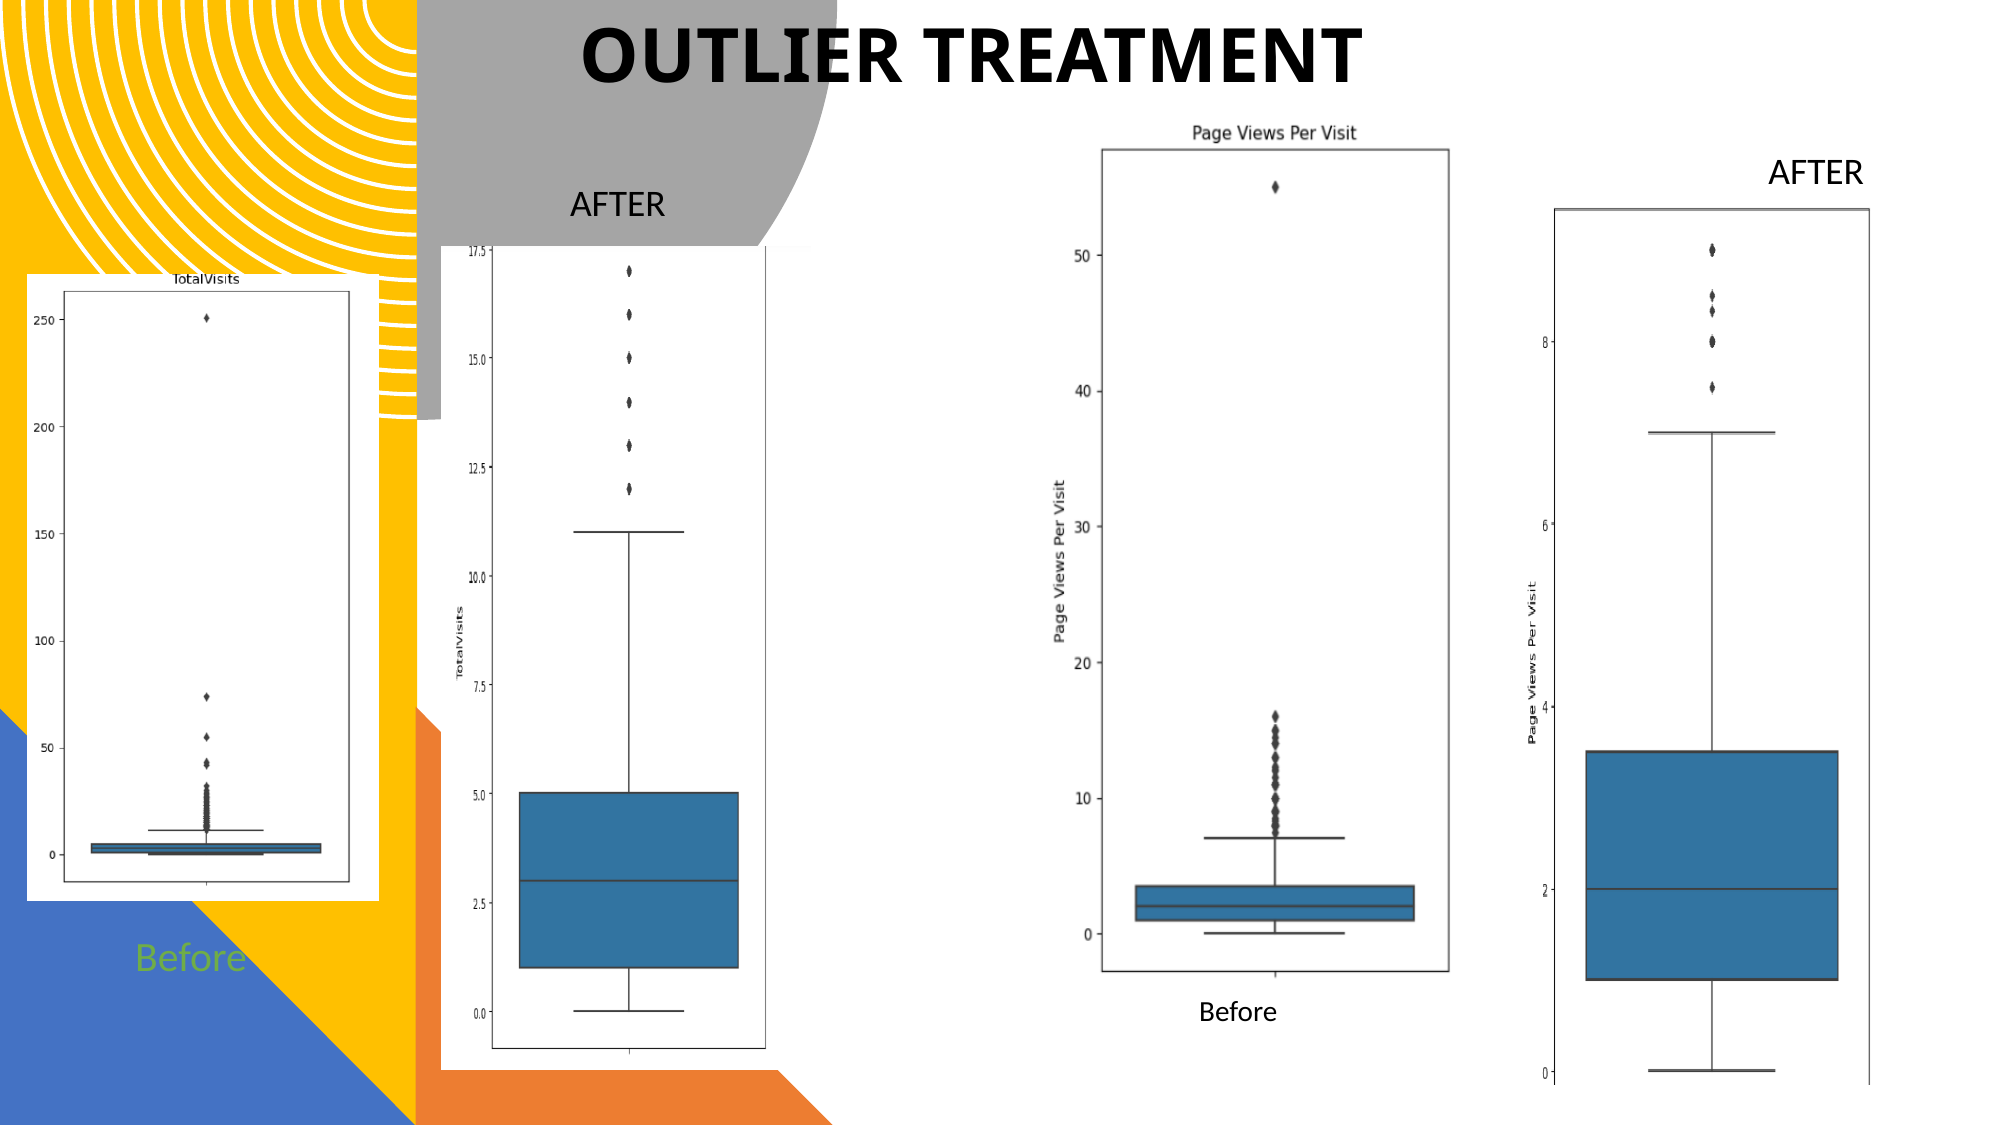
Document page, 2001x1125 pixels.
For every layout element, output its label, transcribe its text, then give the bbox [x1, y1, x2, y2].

picture [27, 274, 379, 901]
text_box AFTER [555, 171, 847, 231]
title OUTLIER TREATMENT [579, 0, 1726, 98]
text_box Before [135, 926, 325, 984]
text_box AFTER [1753, 139, 1986, 200]
list Before [1199, 986, 1389, 1041]
picture [1043, 112, 1495, 986]
picture [1507, 196, 1944, 1085]
picture [441, 246, 811, 1070]
